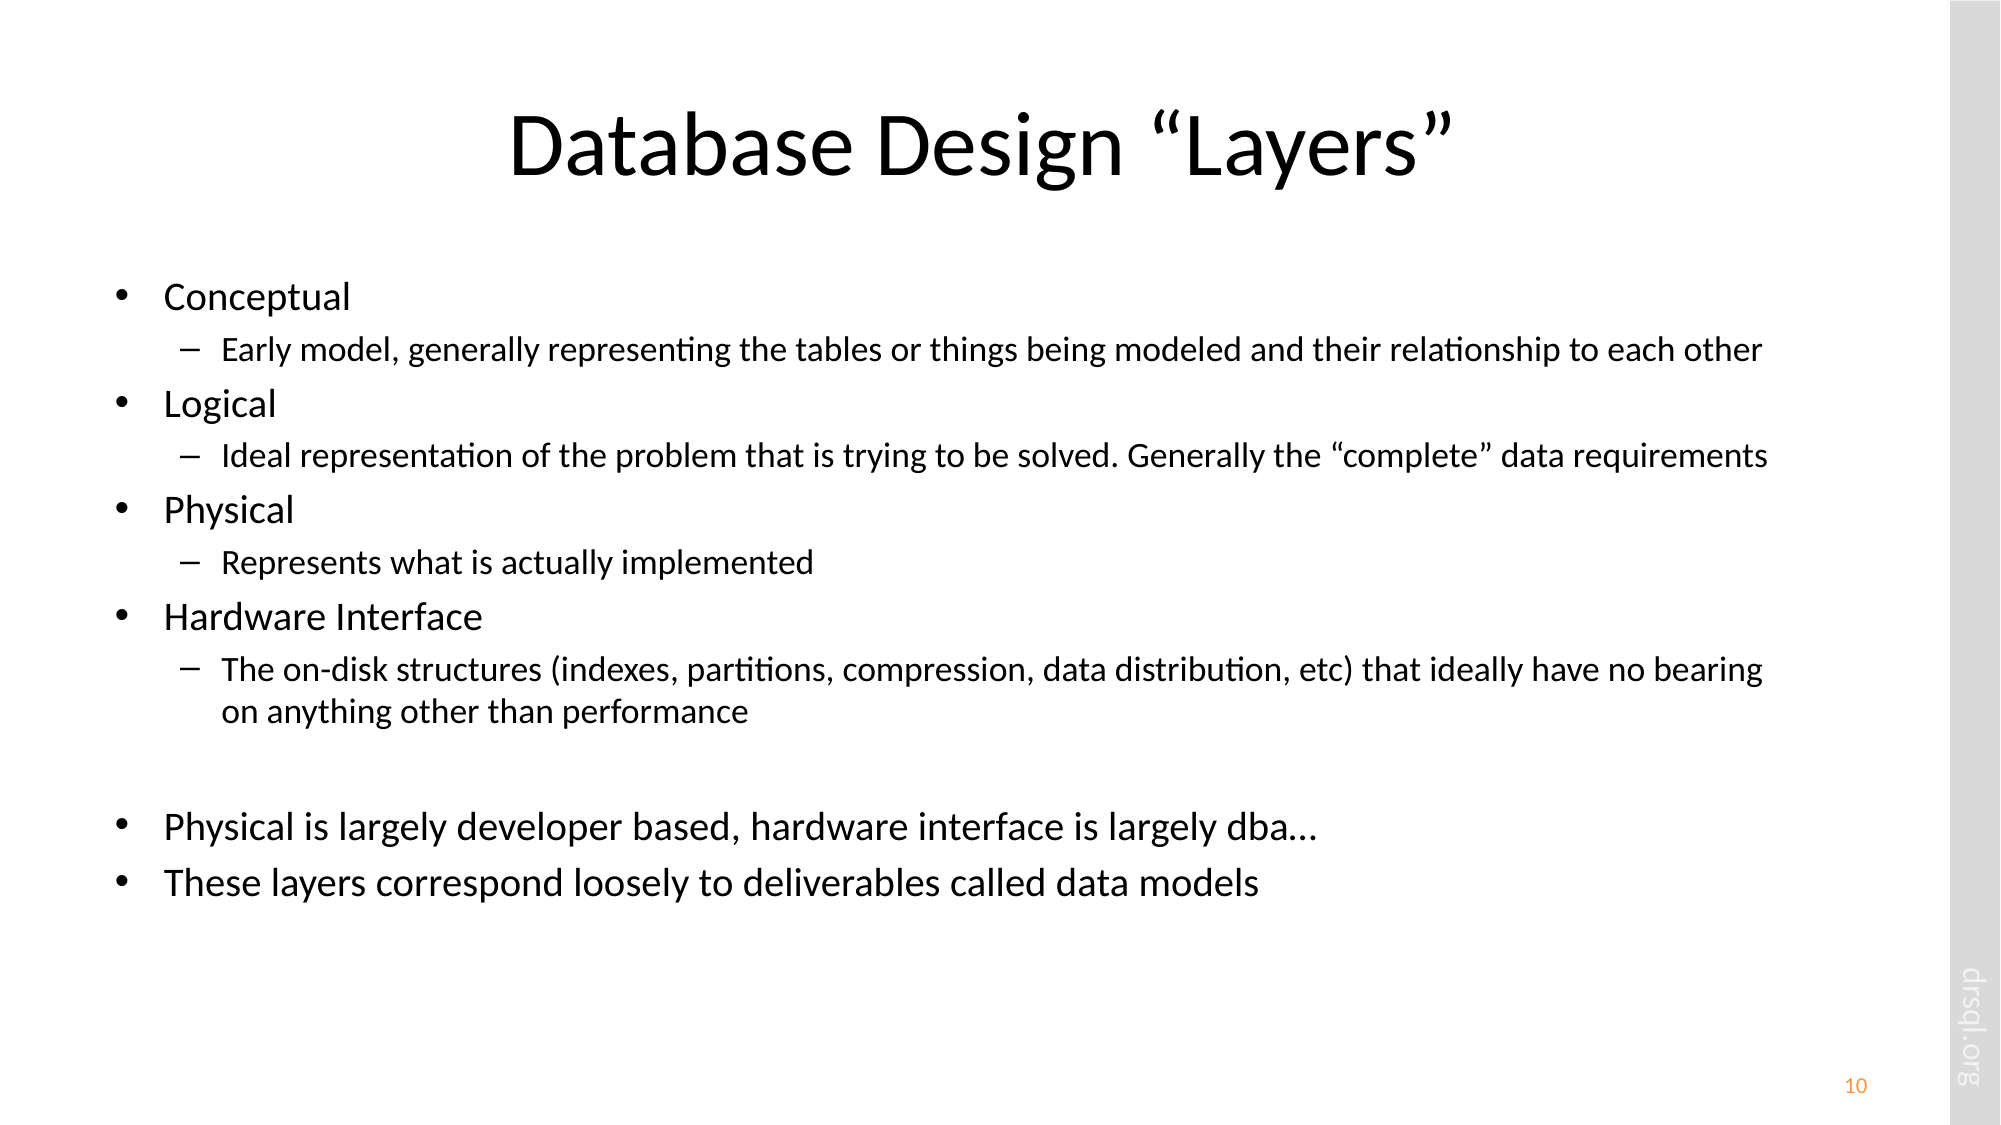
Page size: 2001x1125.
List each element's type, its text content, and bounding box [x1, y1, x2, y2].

title Database Design “Layers” [99, 45, 1867, 233]
list Conceptual Early model, generally representing the tables or things being modeled and their relationship to each other Logical Ideal representation of the problem that is trying to be solved. Generally the “complete” data requirements Physical Represents what is actually implemented Hardware Interface The on-disk structures (indexes, partitions, compression, data distribution, etc) that ideally have no bearing on anything other than performance Physical is largely developer based, hardware interface is largely dba… These layers correspond loosely to deliverables called data models [99, 262, 1800, 1005]
